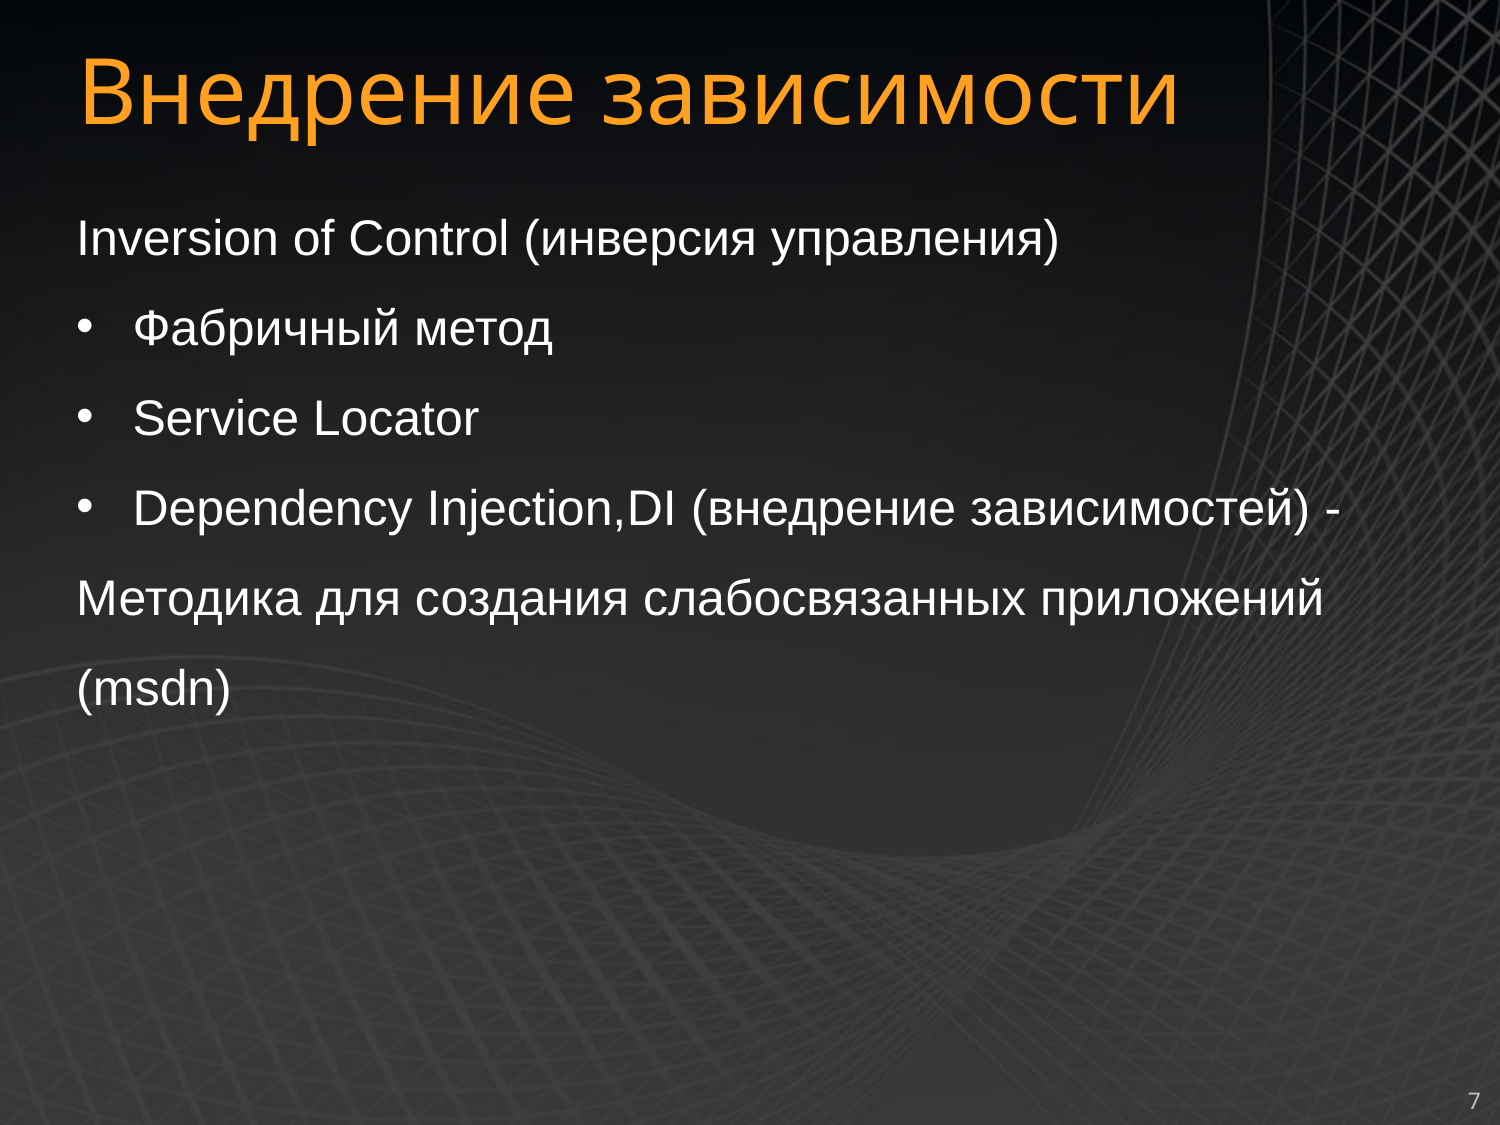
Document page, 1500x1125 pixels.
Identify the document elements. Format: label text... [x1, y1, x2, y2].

picture [0, 0, 1500, 1125]
text_box Внедрение зависимости [62, 37, 1438, 147]
text_box Inversion of Control (инверсия управления) Фабричный метод Service Locator Dependency Injection,DI (внедрение зависимостей) - Методика для создания слабосвязанных приложений (msdn) [61, 168, 1399, 723]
